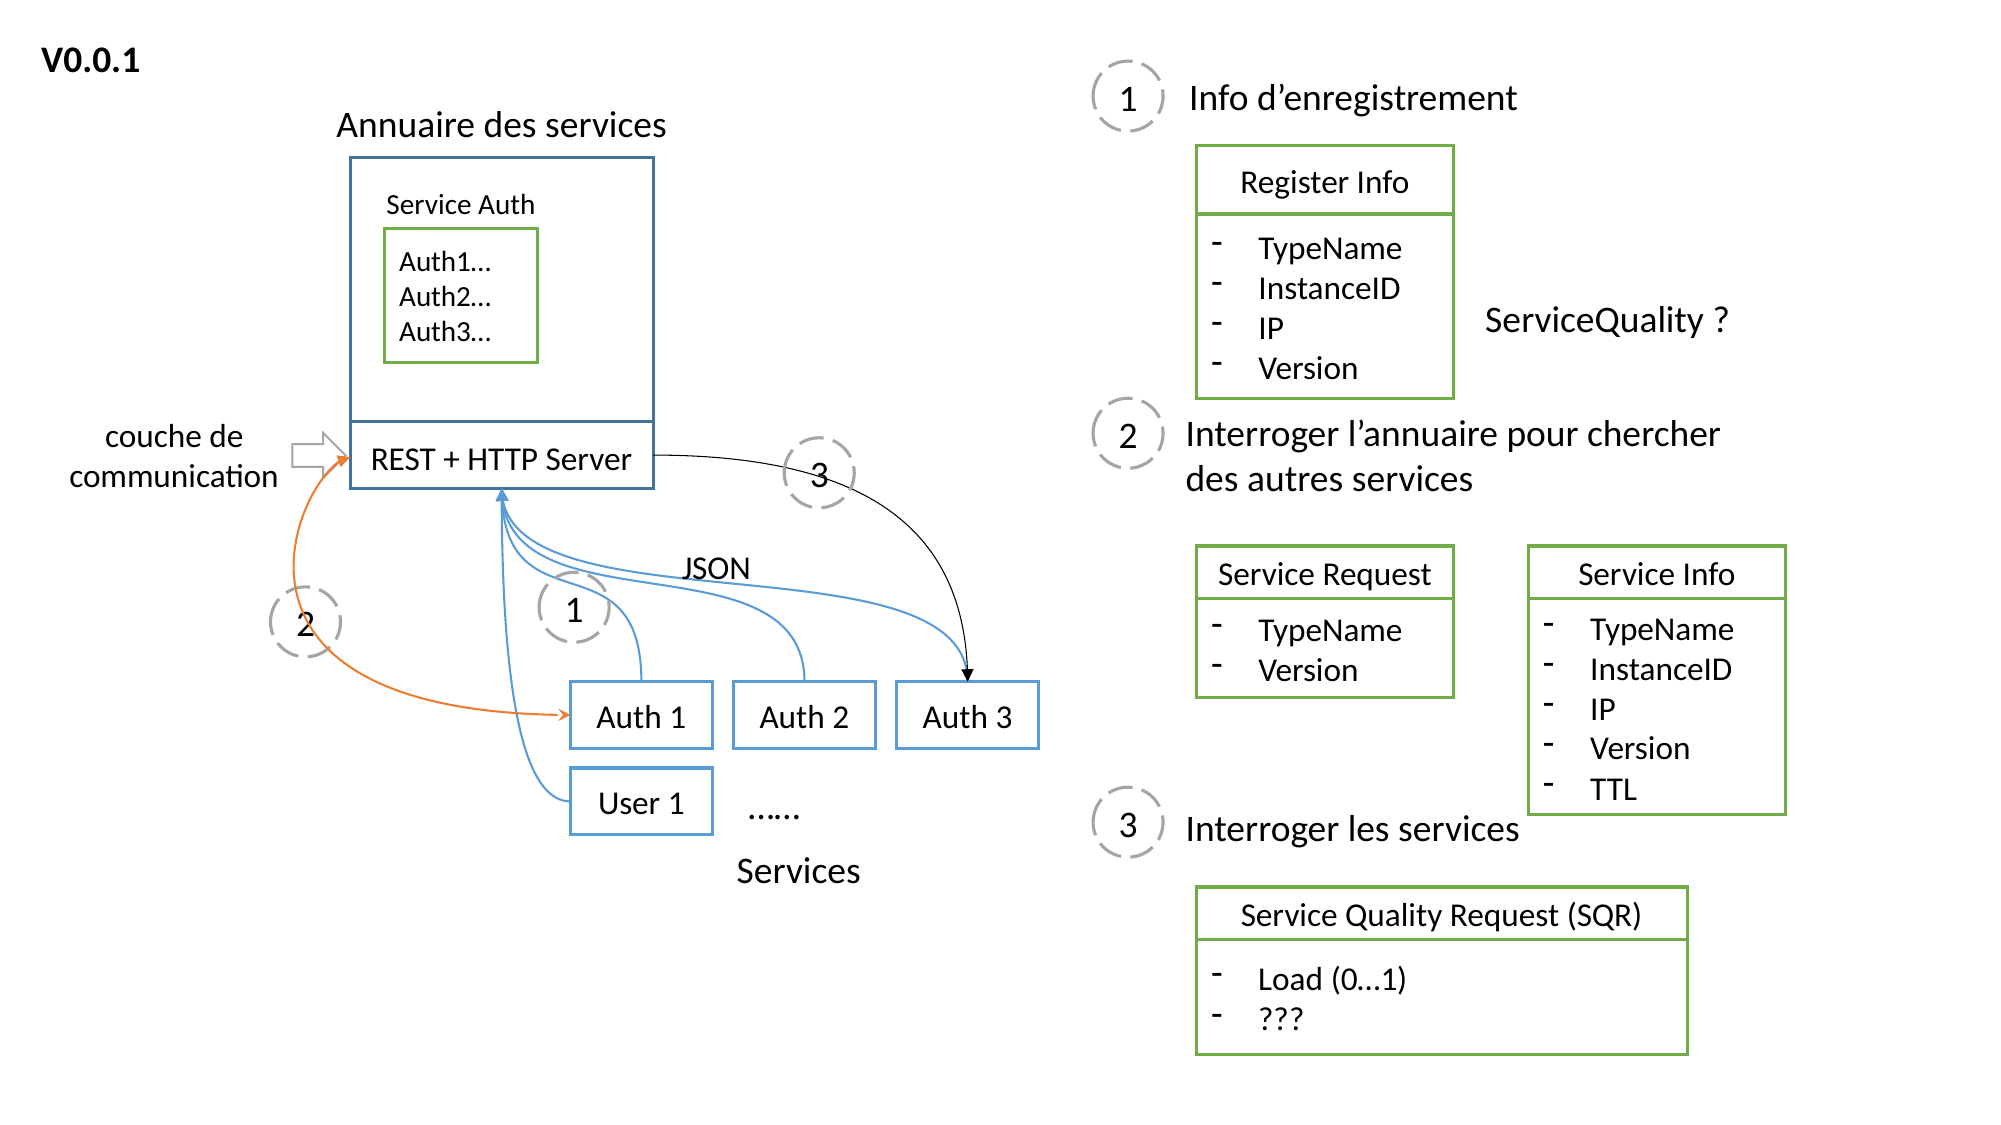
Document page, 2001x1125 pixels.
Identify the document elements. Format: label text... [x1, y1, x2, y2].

text_box couche de communication [51, 407, 297, 502]
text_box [638, 352, 832, 819]
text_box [556, 433, 638, 737]
text_box Annuaire des services [319, 92, 685, 153]
text_box Interroger les services [1170, 796, 1755, 856]
text_box User 1 [569, 767, 713, 836]
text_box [1196, 545, 1454, 698]
text_box Services [616, 838, 982, 898]
text_box [349, 421, 638, 457]
text_box V0.0.1 [26, 27, 251, 88]
text_box 2 [297, 585, 342, 649]
text_box 3 [1092, 786, 1164, 859]
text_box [1196, 145, 1454, 399]
text_box 2 [269, 588, 327, 658]
text_box Info d’enregistrement [1170, 65, 1537, 126]
text_box Auth 1 [571, 737, 638, 749]
text_box [349, 156, 654, 421]
text_box Auth 3 [896, 681, 1040, 749]
text_box Interroger l’annuaire pour chercher des autres services [1170, 401, 1755, 507]
text_box ServiceQuality ? [1470, 287, 1786, 348]
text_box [1528, 545, 1786, 815]
text_box 1 [1092, 60, 1164, 133]
text_box 2 [1092, 397, 1164, 470]
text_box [1196, 886, 1688, 1055]
text_box Auth 2 [832, 682, 876, 749]
text_box Service Auth [370, 178, 552, 228]
text_box REST + HTTP Server [350, 429, 638, 457]
text_box Auth1… Auth2… Auth3… [384, 234, 538, 355]
text_box [383, 228, 538, 363]
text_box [653, 455, 968, 682]
text_box …… [733, 774, 864, 834]
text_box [350, 457, 571, 715]
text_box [501, 715, 571, 802]
text_box 3 [832, 439, 851, 455]
text_box [291, 430, 348, 476]
